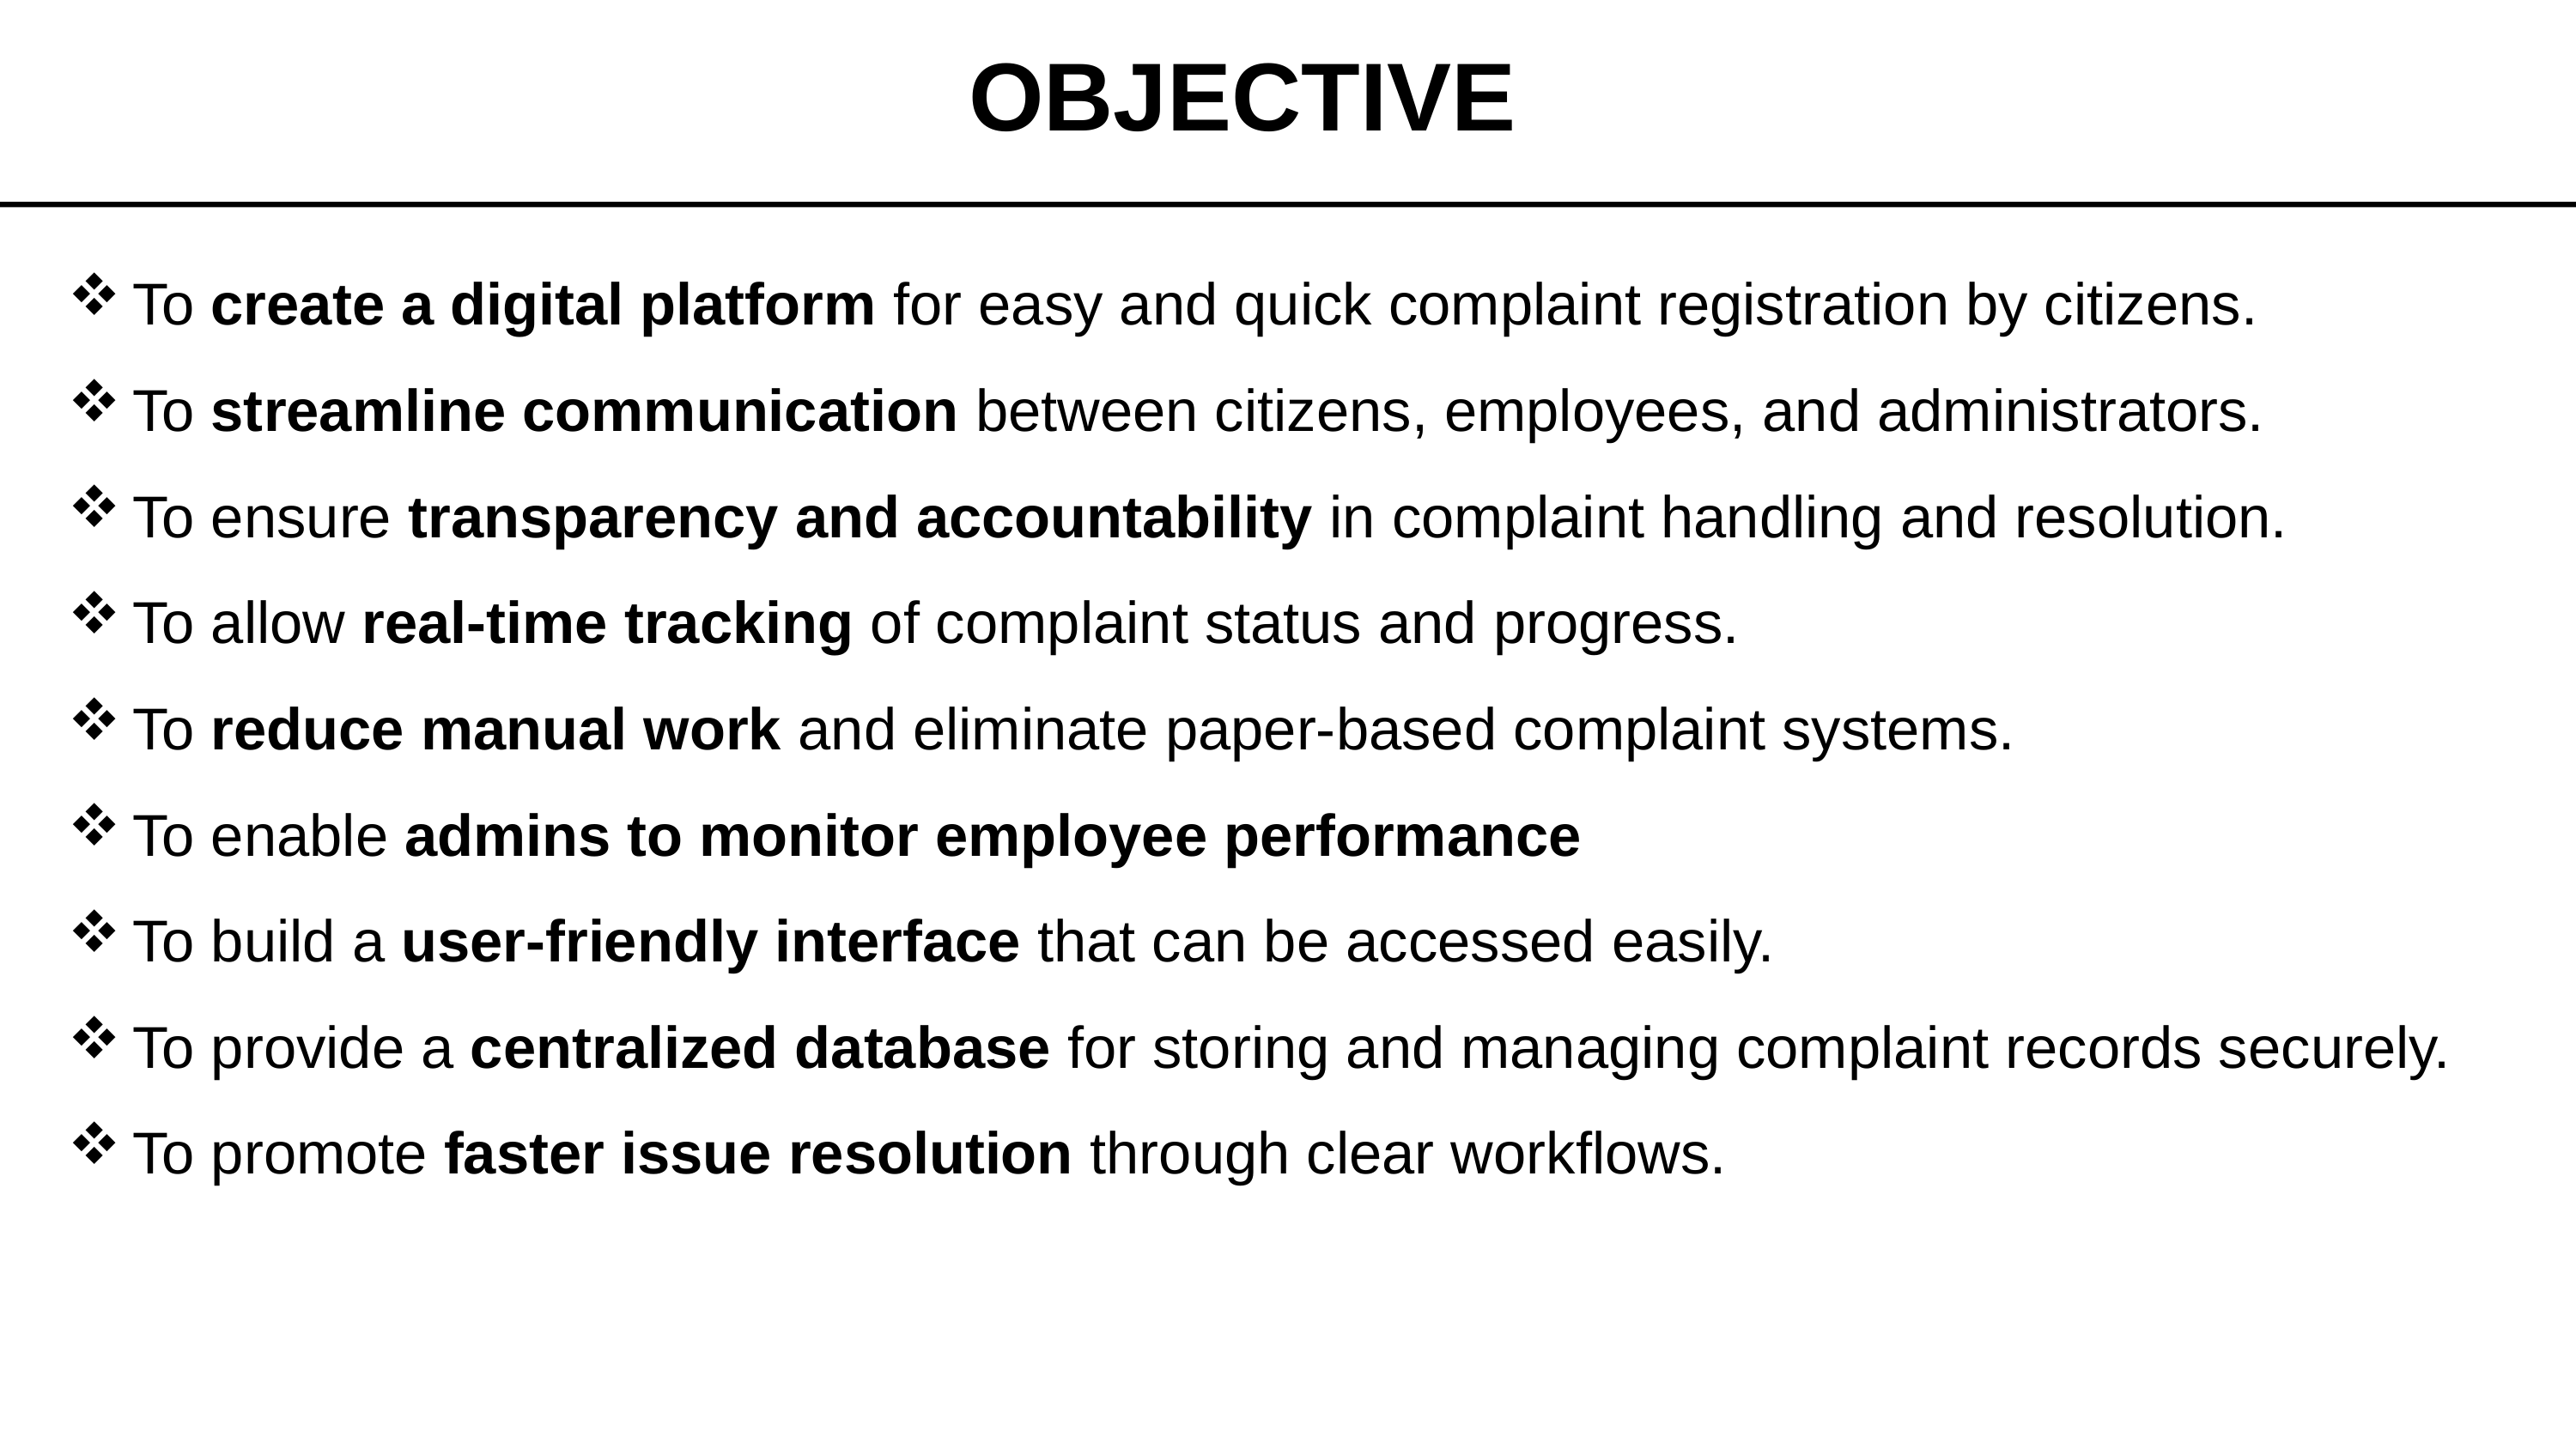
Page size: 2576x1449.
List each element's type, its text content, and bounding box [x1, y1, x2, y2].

title OBJECTIVE [396, 34, 2089, 152]
list To create a digital platform for easy and quick complaint registration by citizens. To streamline communication between citizens, employees, and administrators. To ensure transparency and accountability in complaint handling and resolution. To allow real-time tracking of complaint status and progress. To reduce manual work and eliminate paper-based complaint systems. To enable admins to monitor employee performance To build a user-friendly interface that can be accessed easily. To provide a centralized database for storing and managing complaint records securely. To promote faster issue resolution through clear workflows. [68, 230, 2494, 1183]
